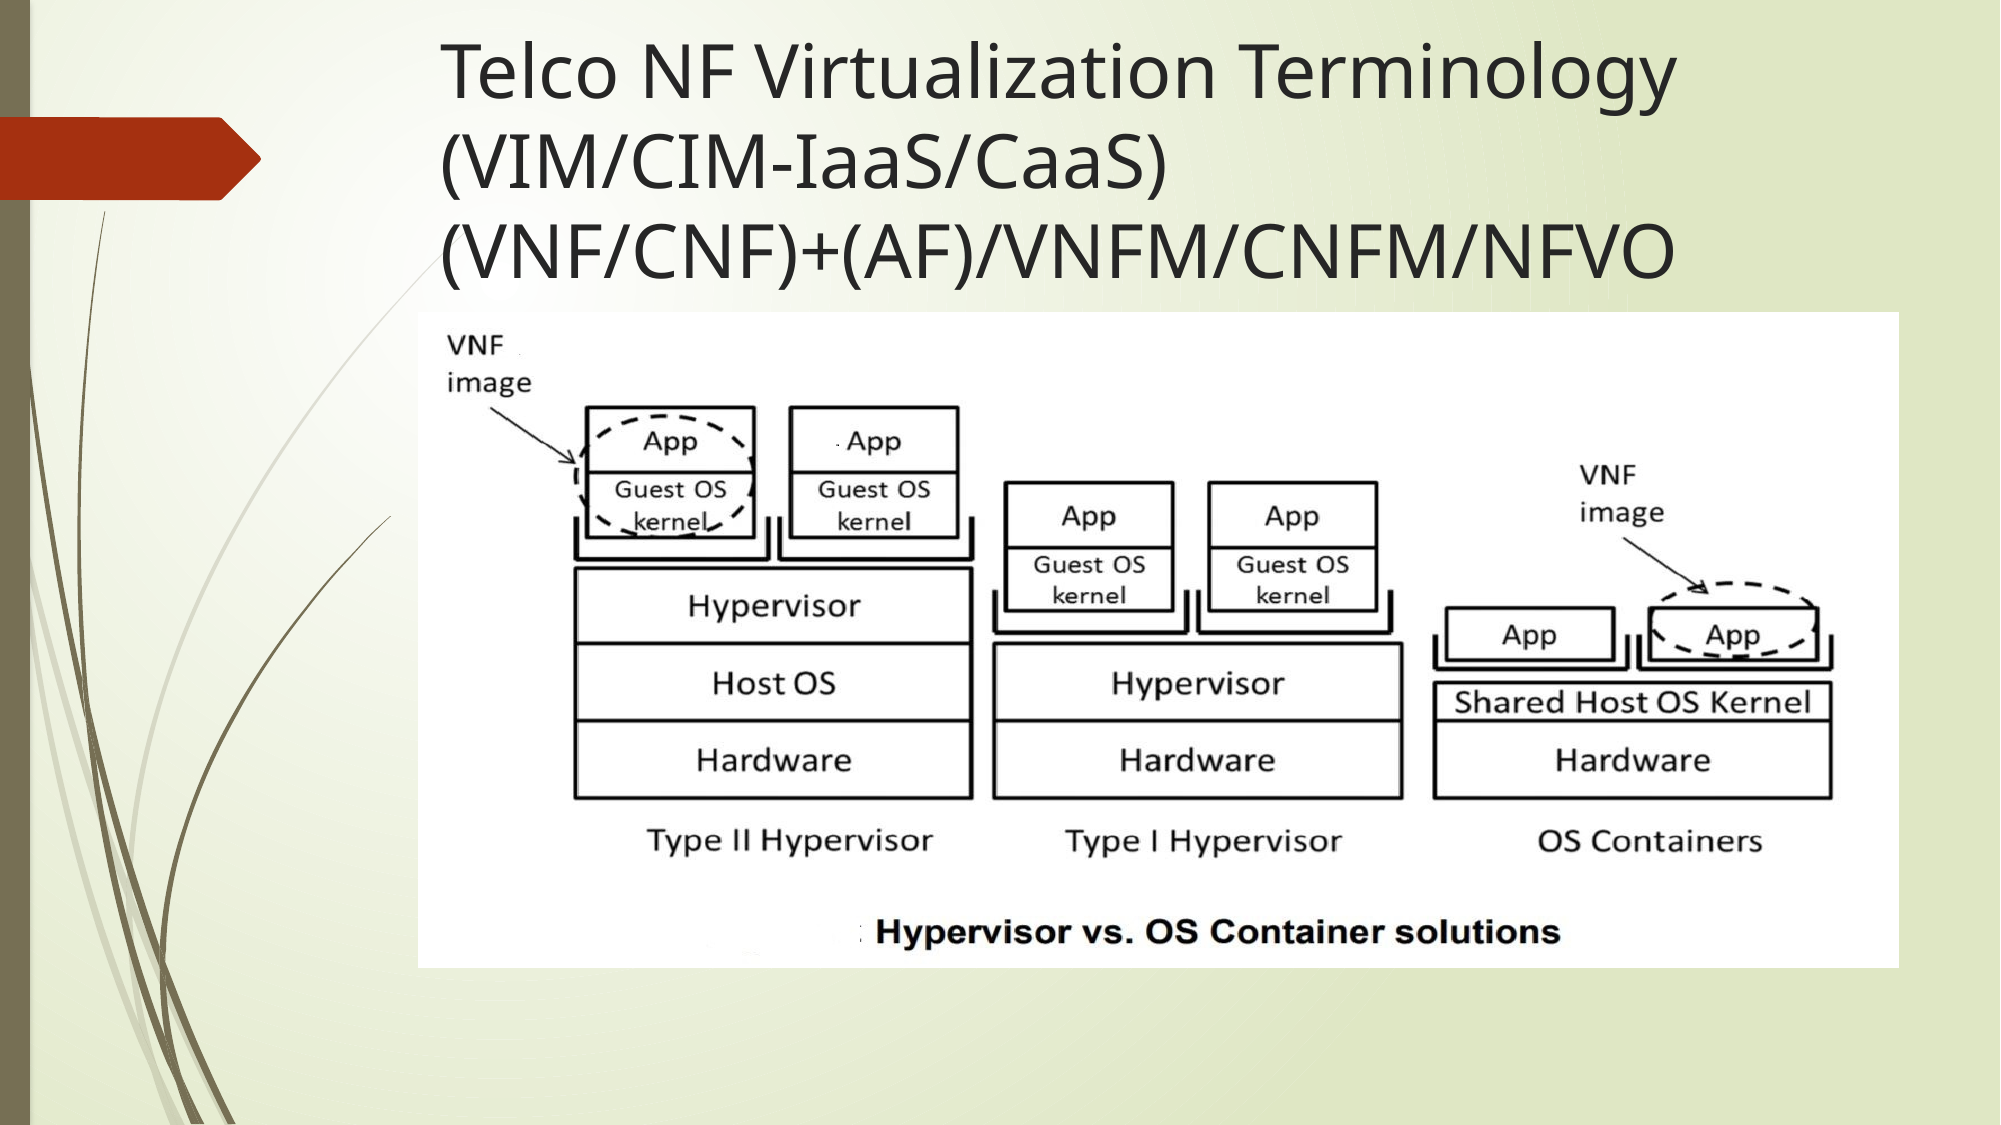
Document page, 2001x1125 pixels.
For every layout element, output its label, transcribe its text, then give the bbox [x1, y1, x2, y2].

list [418, 312, 1899, 968]
title Telco NF Virtualization Terminology (VIM/CIM-IaaS/CaaS) (VNF/CNF)+(AF)/VNFM/CNFM/NFVO [425, 16, 1888, 311]
